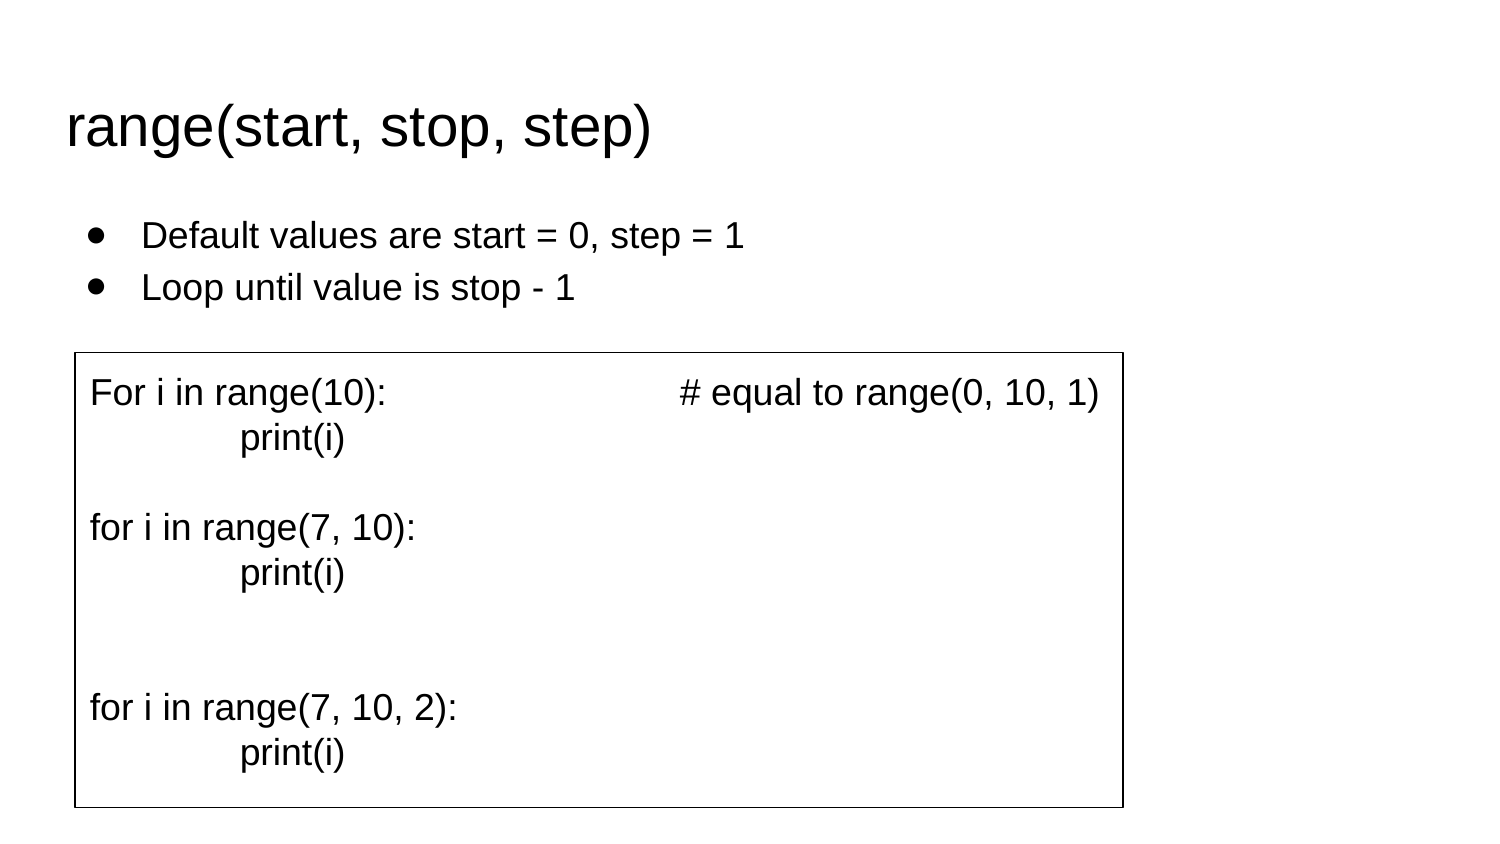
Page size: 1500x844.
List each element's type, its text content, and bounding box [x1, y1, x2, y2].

title range(start, stop, step) [51, 72, 1449, 167]
list Default values are start = 0, step = 1 Loop until value is stop - 1 [51, 189, 1449, 331]
text_box For i in range(10): # equal to range(0, 10, 1) print(i) for i in range(7, 10): print(i) for i in range(7, 10, 2): print(i) [74, 352, 1123, 808]
